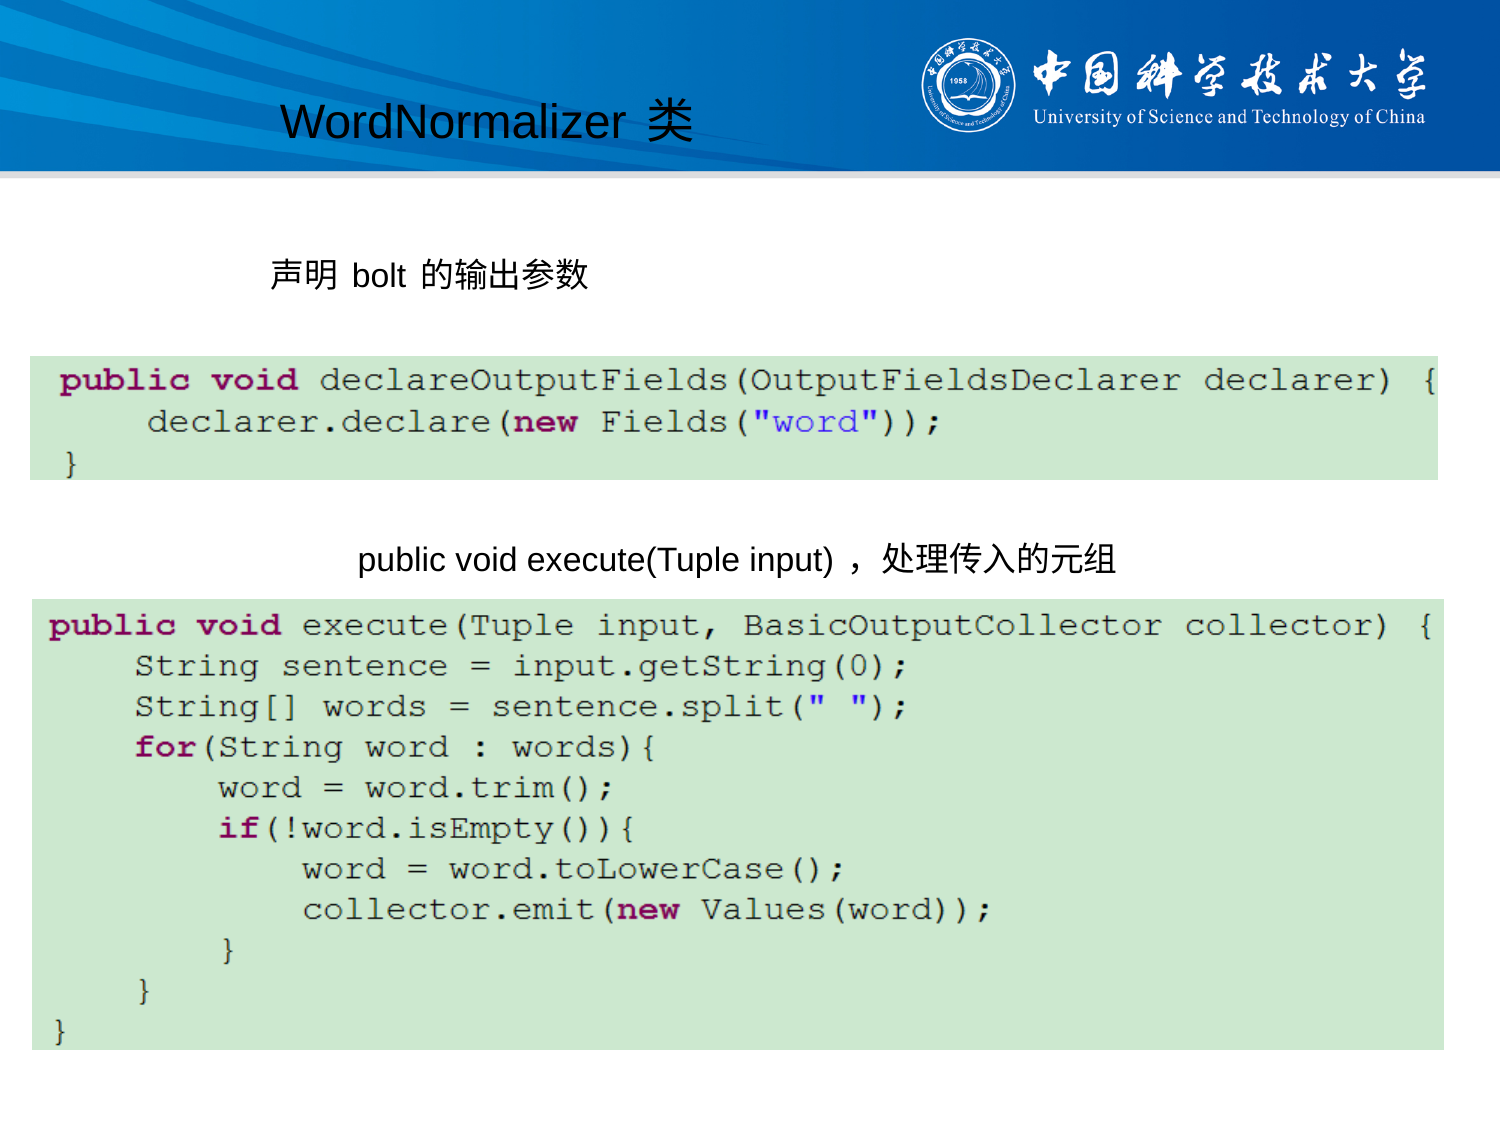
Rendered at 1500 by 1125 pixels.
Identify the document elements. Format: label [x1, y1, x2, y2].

picture [0, 0, 1500, 1125]
list [30, 356, 1438, 480]
